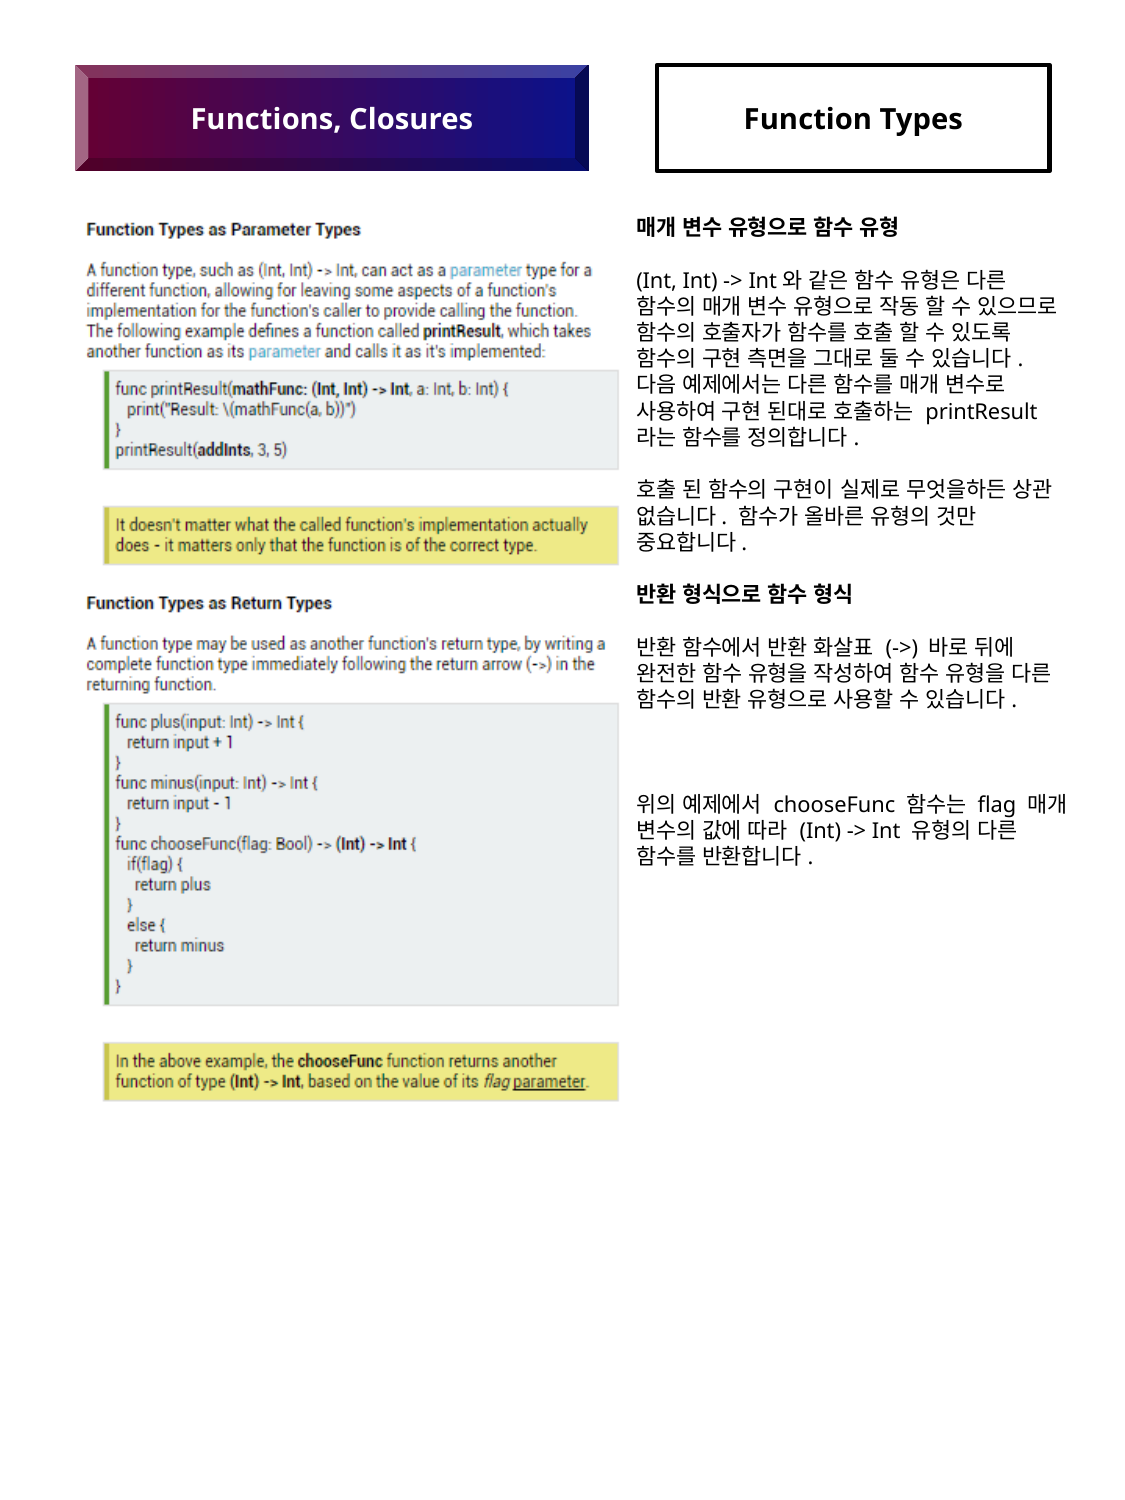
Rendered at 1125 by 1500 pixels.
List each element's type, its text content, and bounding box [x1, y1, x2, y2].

text_box Function Types [655, 63, 1052, 173]
picture [74, 206, 627, 1109]
text_box 매개 변수 유형으로 함수 유형 (Int, Int) -> Int와 같은 함수 유형은 다른 함수의 매개 변수 유형으로 작동 할 수 있으므로 함수의 호출자가 함수를 호출 할 수 있도록 함수의 구현 측면을 그대로 둘 수 있습니다. 다음 예제에서는 다른 함수를 매개 변수로 사용하여 구현 된대로 호출하는 printResult라는 함수를 정의합니다. 호출 된 함수의 구현이 실제로 무엇을하든 상관 없습니다. 함수가 올바른 유형의 것만 중요합니다. 반환 형식으로 함수 형식 반환 함수에서 반환 화살표 (->) 바로 뒤에 완전한 함수 유형을 작성하여 함수 유형을 다른 함수의 반환 유형으로 사용할 수 있습니다. 위의 예제에서 chooseFunc 함수는 flag 매개 변수의 값에 따라 (Int) -> Int 유형의 다른 함수를 반환합니다. [628, 206, 1083, 877]
text_box Functions, Closures [73, 63, 591, 173]
